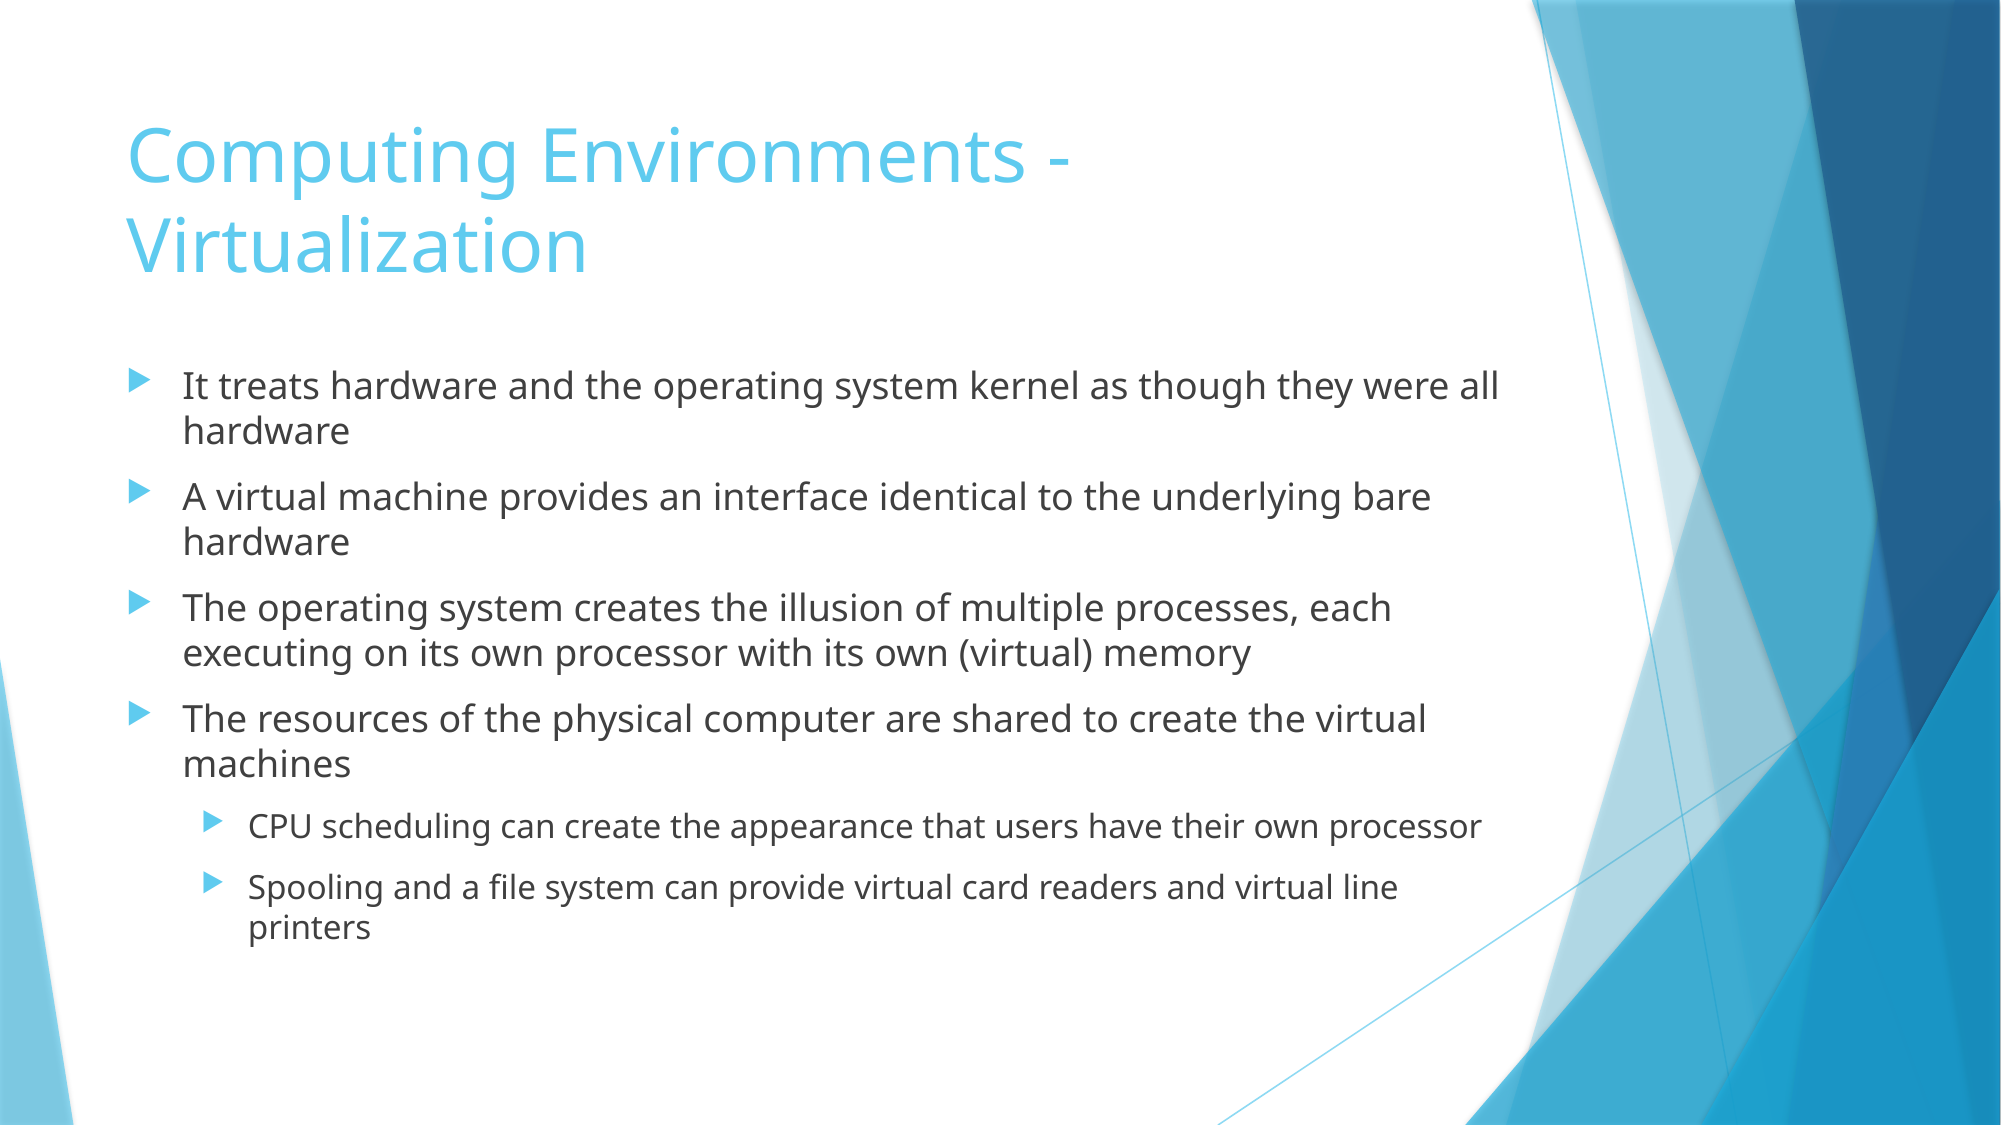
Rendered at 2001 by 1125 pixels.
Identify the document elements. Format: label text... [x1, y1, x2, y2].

list It treats hardware and the operating system kernel as though they were all hardware A virtual machine provides an interface identical to the underlying bare hardware The operating system creates the illusion of multiple processes, each executing on its own processor with its own (virtual) memory The resources of the physical computer are shared to create the virtual machines CPU scheduling can create the appearance that users have their own processor Spooling and a file system can provide virtual card readers and virtual line printers [111, 354, 1522, 992]
title Computing Environments - Virtualization [111, 99, 1522, 317]
